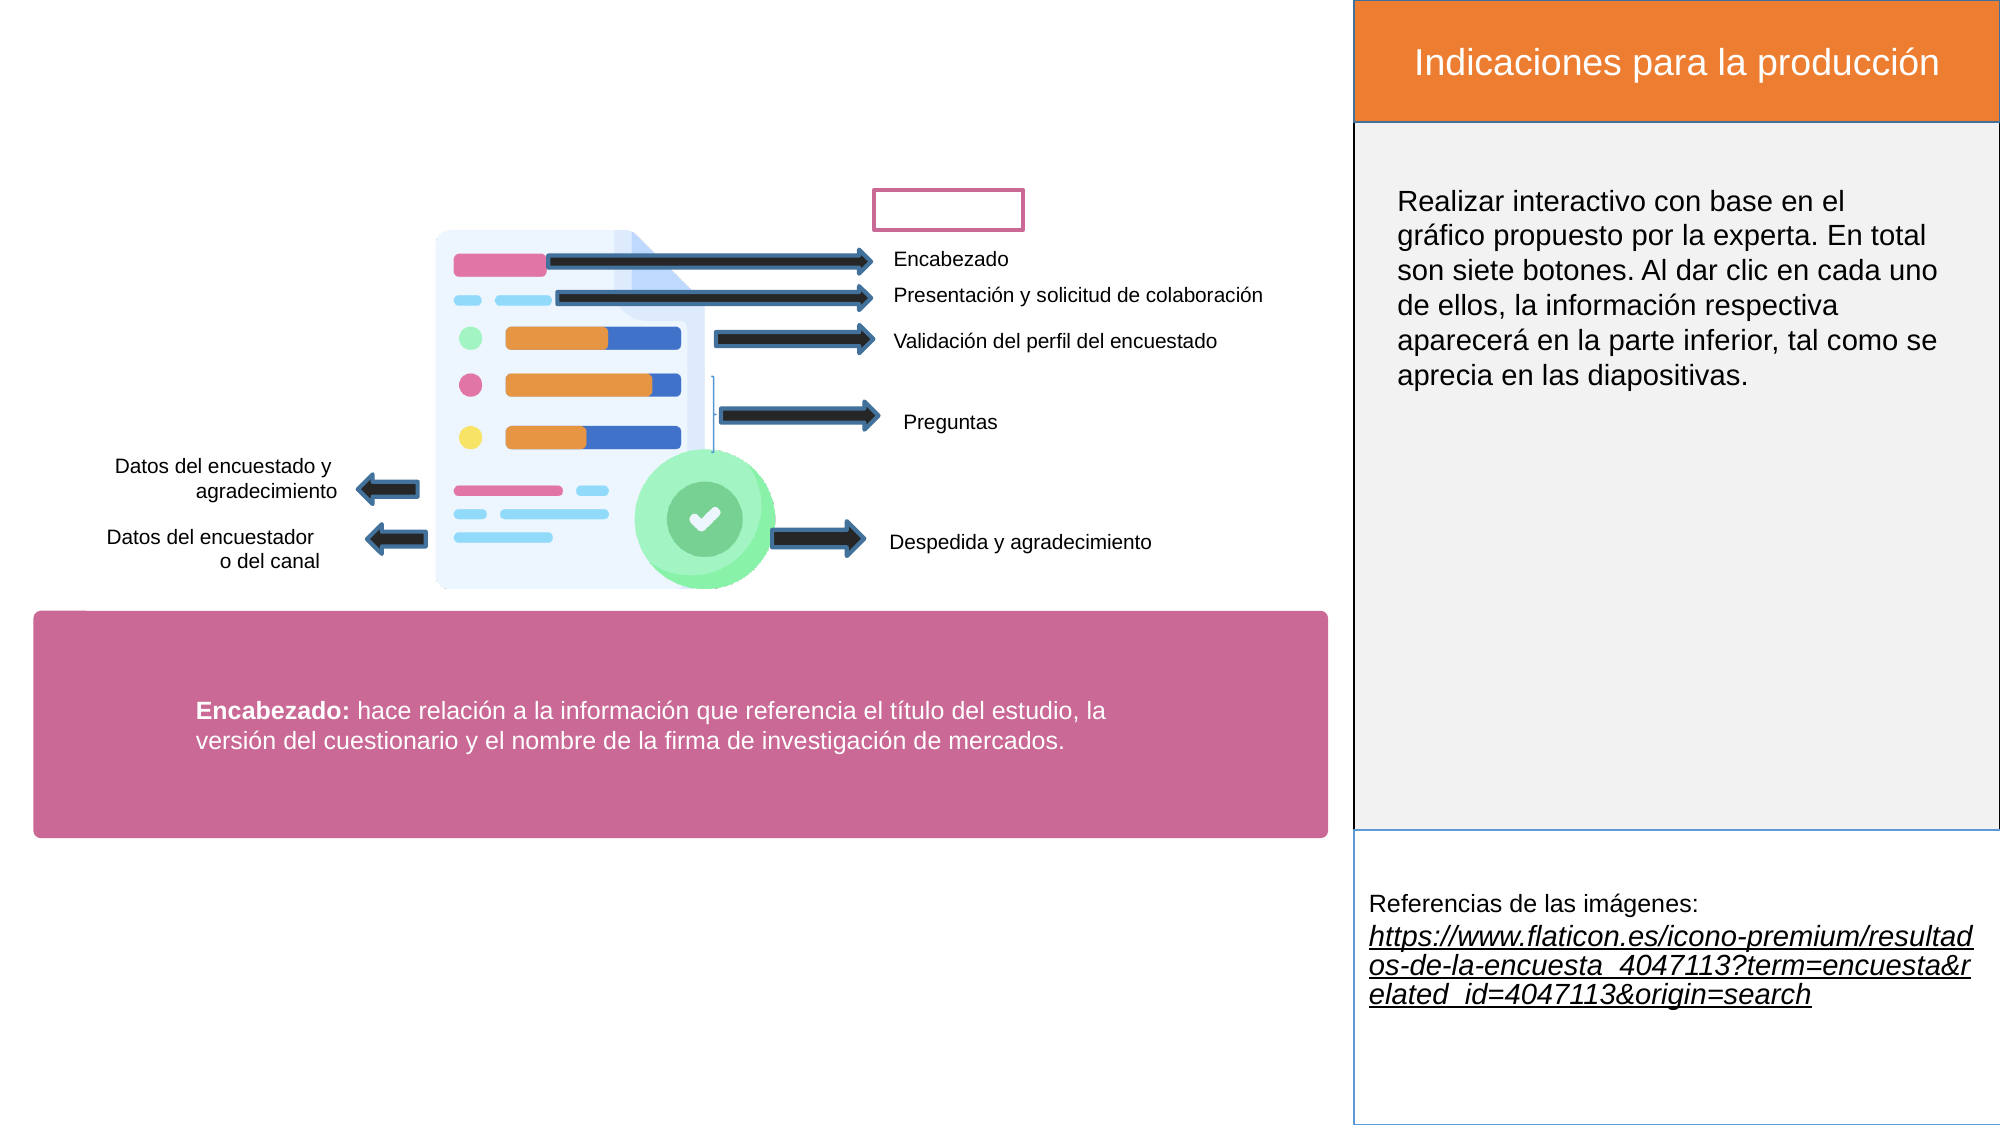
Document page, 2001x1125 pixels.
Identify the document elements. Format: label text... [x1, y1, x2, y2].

text_box [1353, 122, 2000, 829]
text_box [874, 189, 1023, 228]
text_box Indicaciones para la producción [1353, 0, 2000, 122]
text_box Encabezado: hace relación a la información que referencia el título del estudio, la versión del cuestionario y el nombre de la firma de investigación de mercados. [180, 686, 1181, 762]
text_box Realizar interactivo con base en el gráfico propuesto por la experta. En total son siete botones. Al dar clic en cada uno de ellos, la información respectiva aparecerá en la parte inferior, tal como se aprecia en las diapositivas. [1382, 174, 1956, 669]
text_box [0, 229, 1289, 589]
text_box Referencias de las imágenes: https://www.flaticon.es/icono-premium/resultados-de-la-encuesta_4047113?term=encuesta&related_id=4047113&origin=search [1353, 829, 2000, 1125]
text_box [33, 610, 1329, 839]
